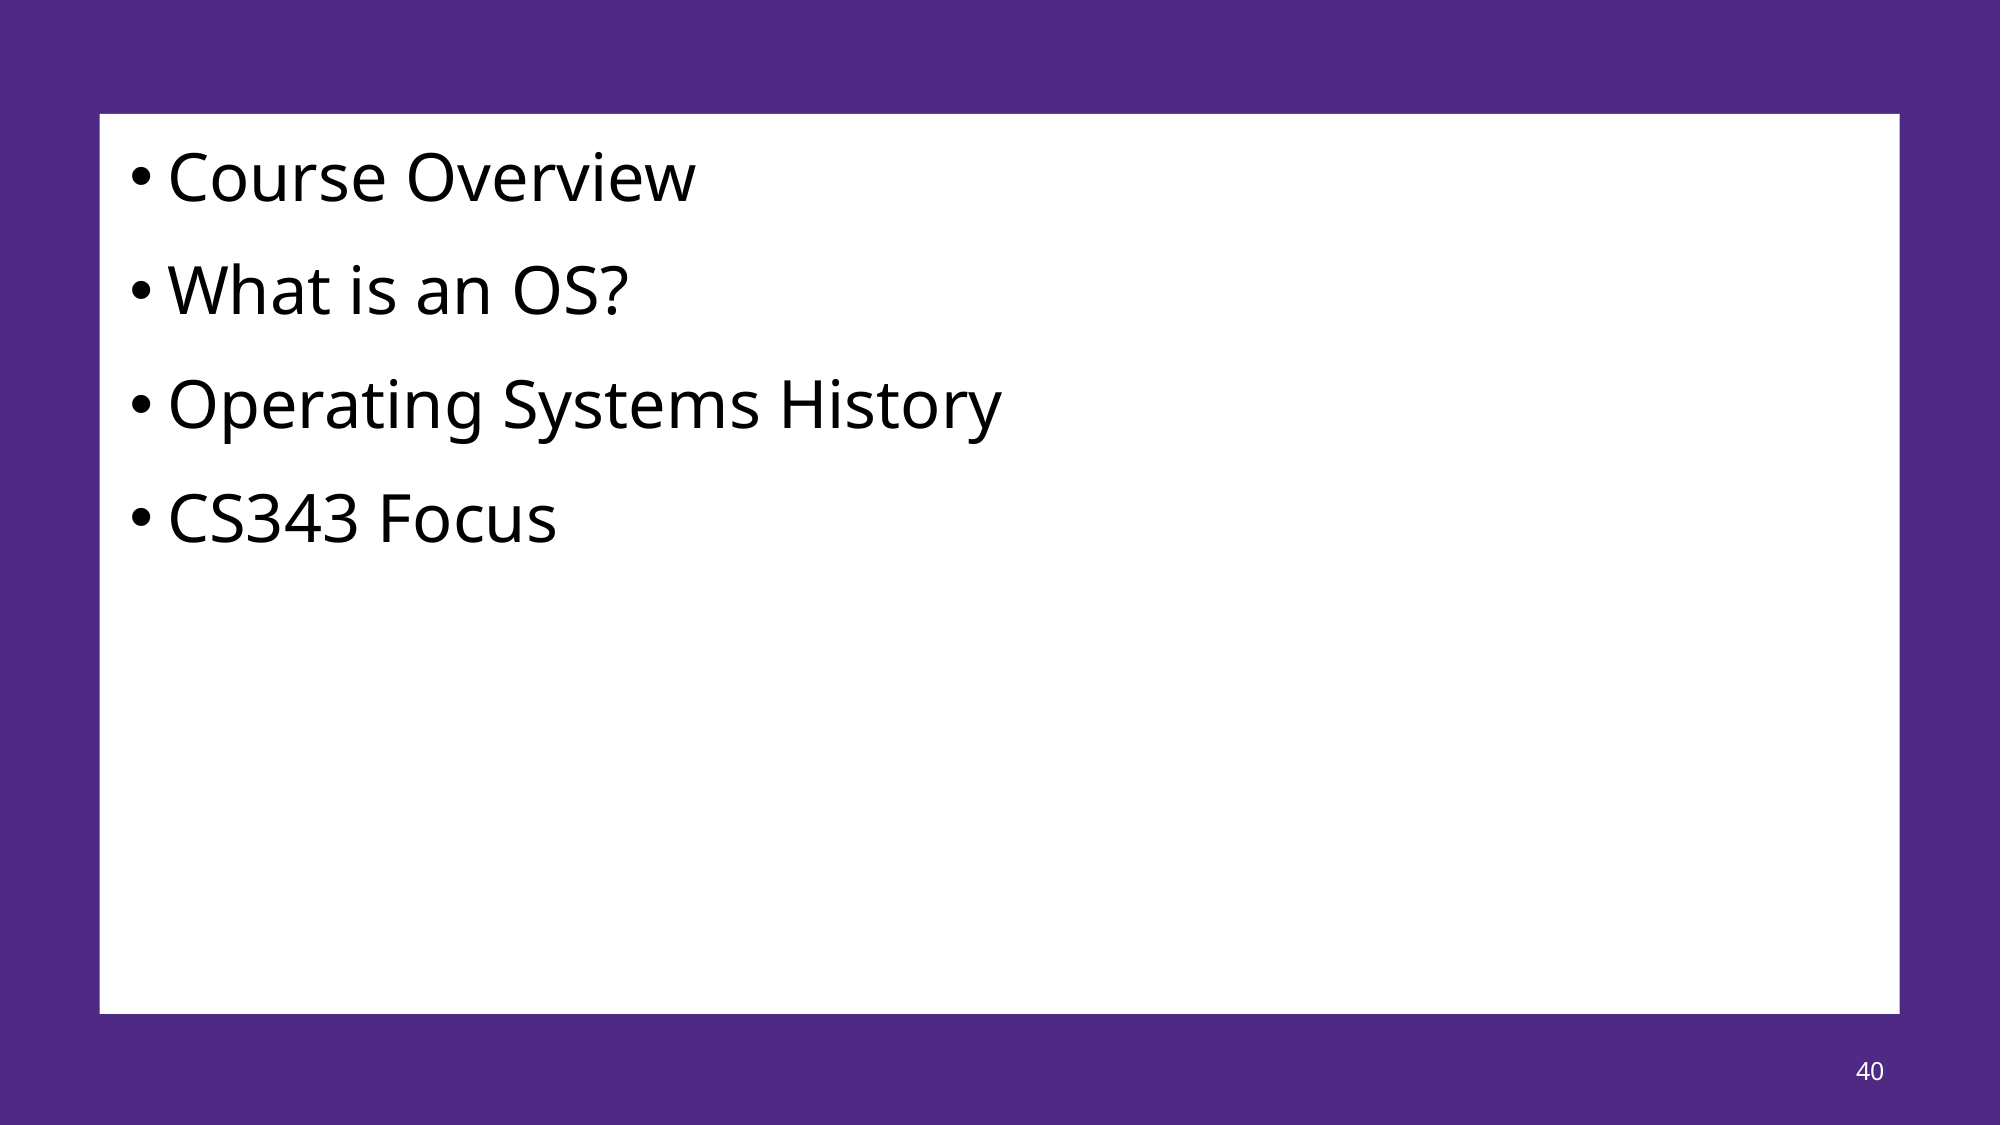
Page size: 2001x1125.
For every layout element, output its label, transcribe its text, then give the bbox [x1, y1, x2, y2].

list Course Overview What is an OS? Operating Systems History CS343 Focus [99, 113, 1900, 1014]
slide_number 40 [1749, 1042, 1900, 1103]
